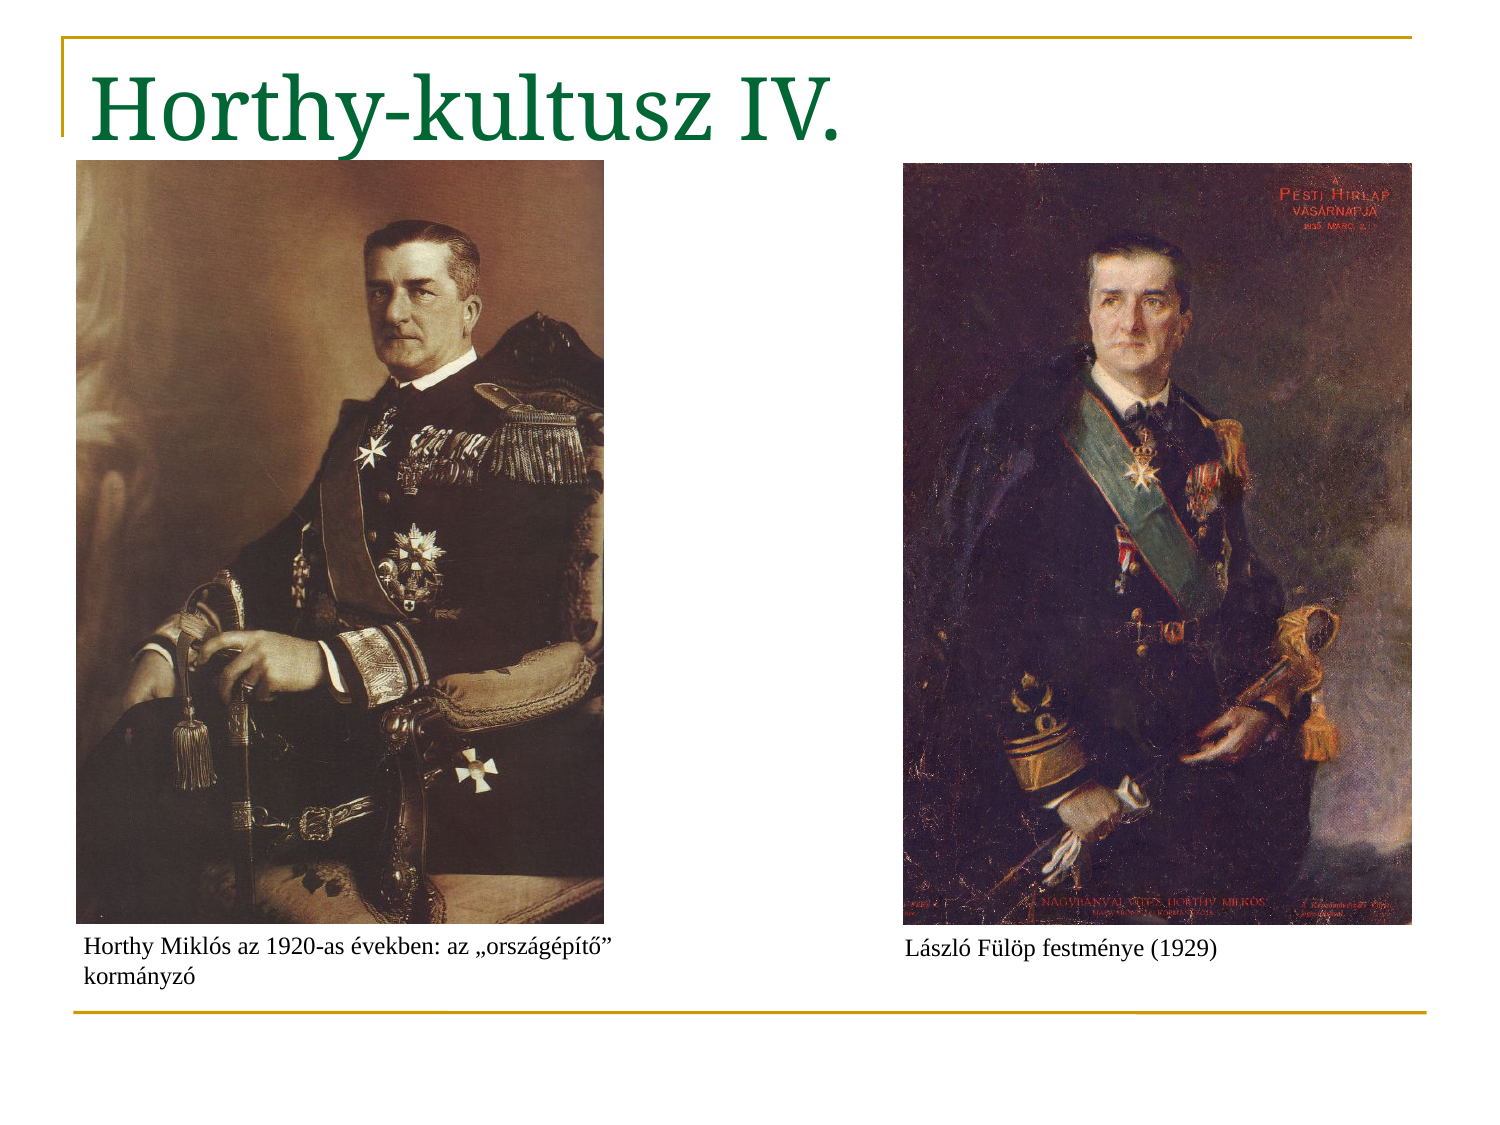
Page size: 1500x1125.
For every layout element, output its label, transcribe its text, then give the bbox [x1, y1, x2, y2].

picture [76, 160, 604, 924]
picture [903, 163, 1412, 925]
text_box László Fülöp festménye (1929) [890, 924, 1398, 970]
title Horthy-kultusz IV. [75, 45, 1425, 233]
text_box Horthy Miklós az 1920-as években: az „országépítő” kormányzó [68, 922, 634, 998]
